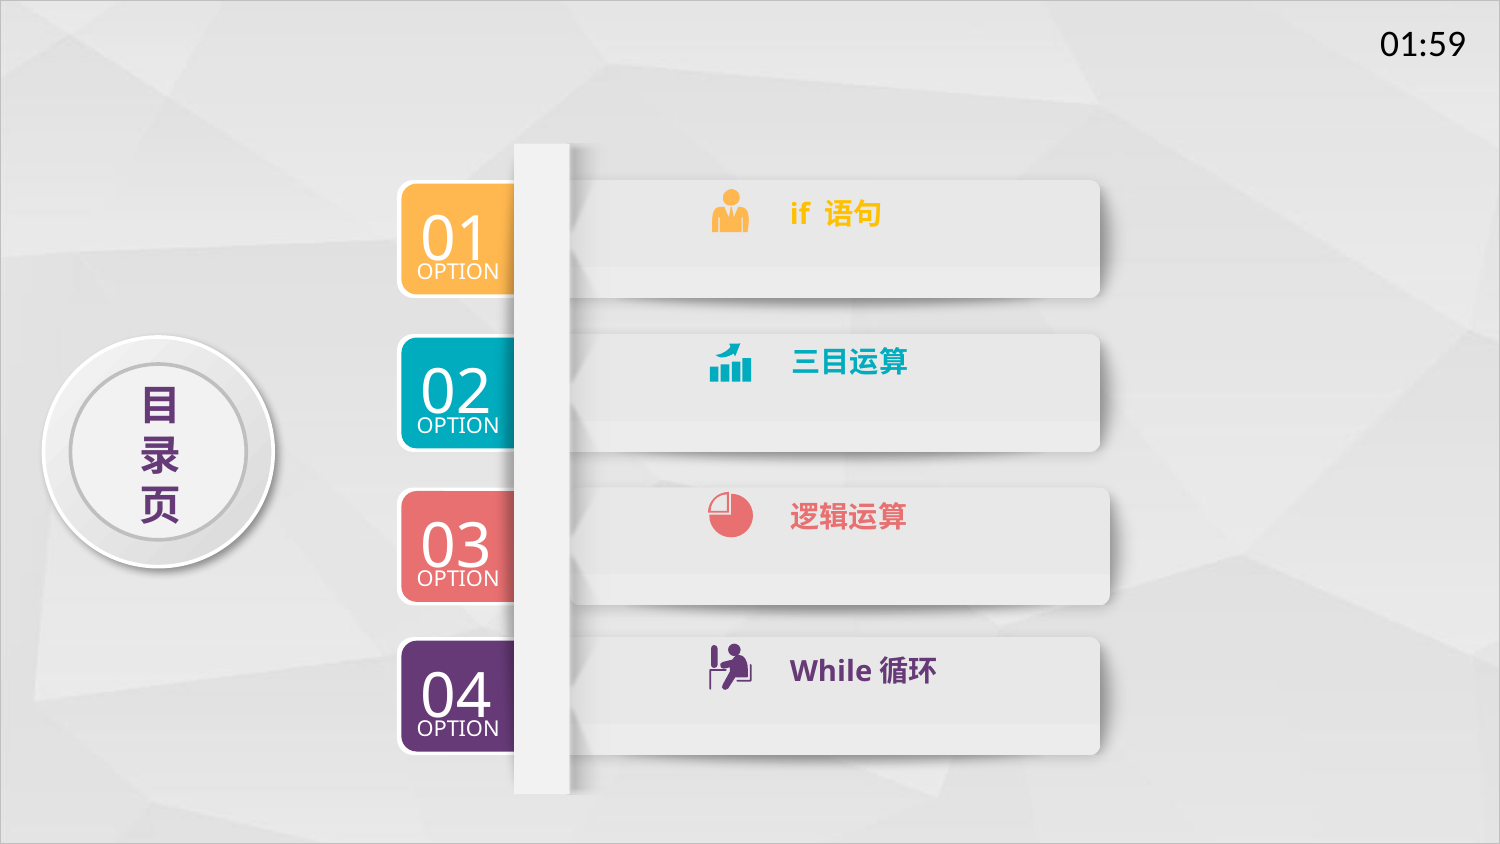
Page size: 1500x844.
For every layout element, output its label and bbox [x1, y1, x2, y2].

text_box [708, 491, 924, 542]
text_box [611, 637, 1139, 778]
text_box [43, 336, 274, 567]
text_box [712, 187, 984, 239]
text_box [709, 335, 925, 387]
text_box [392, 180, 488, 298]
text_box [709, 643, 951, 696]
text_box [611, 487, 1148, 630]
text_box [392, 637, 488, 755]
text_box [392, 333, 488, 452]
text_box [488, 143, 611, 801]
text_box [611, 333, 1139, 475]
text_box [611, 180, 1139, 322]
text_box [392, 487, 488, 606]
